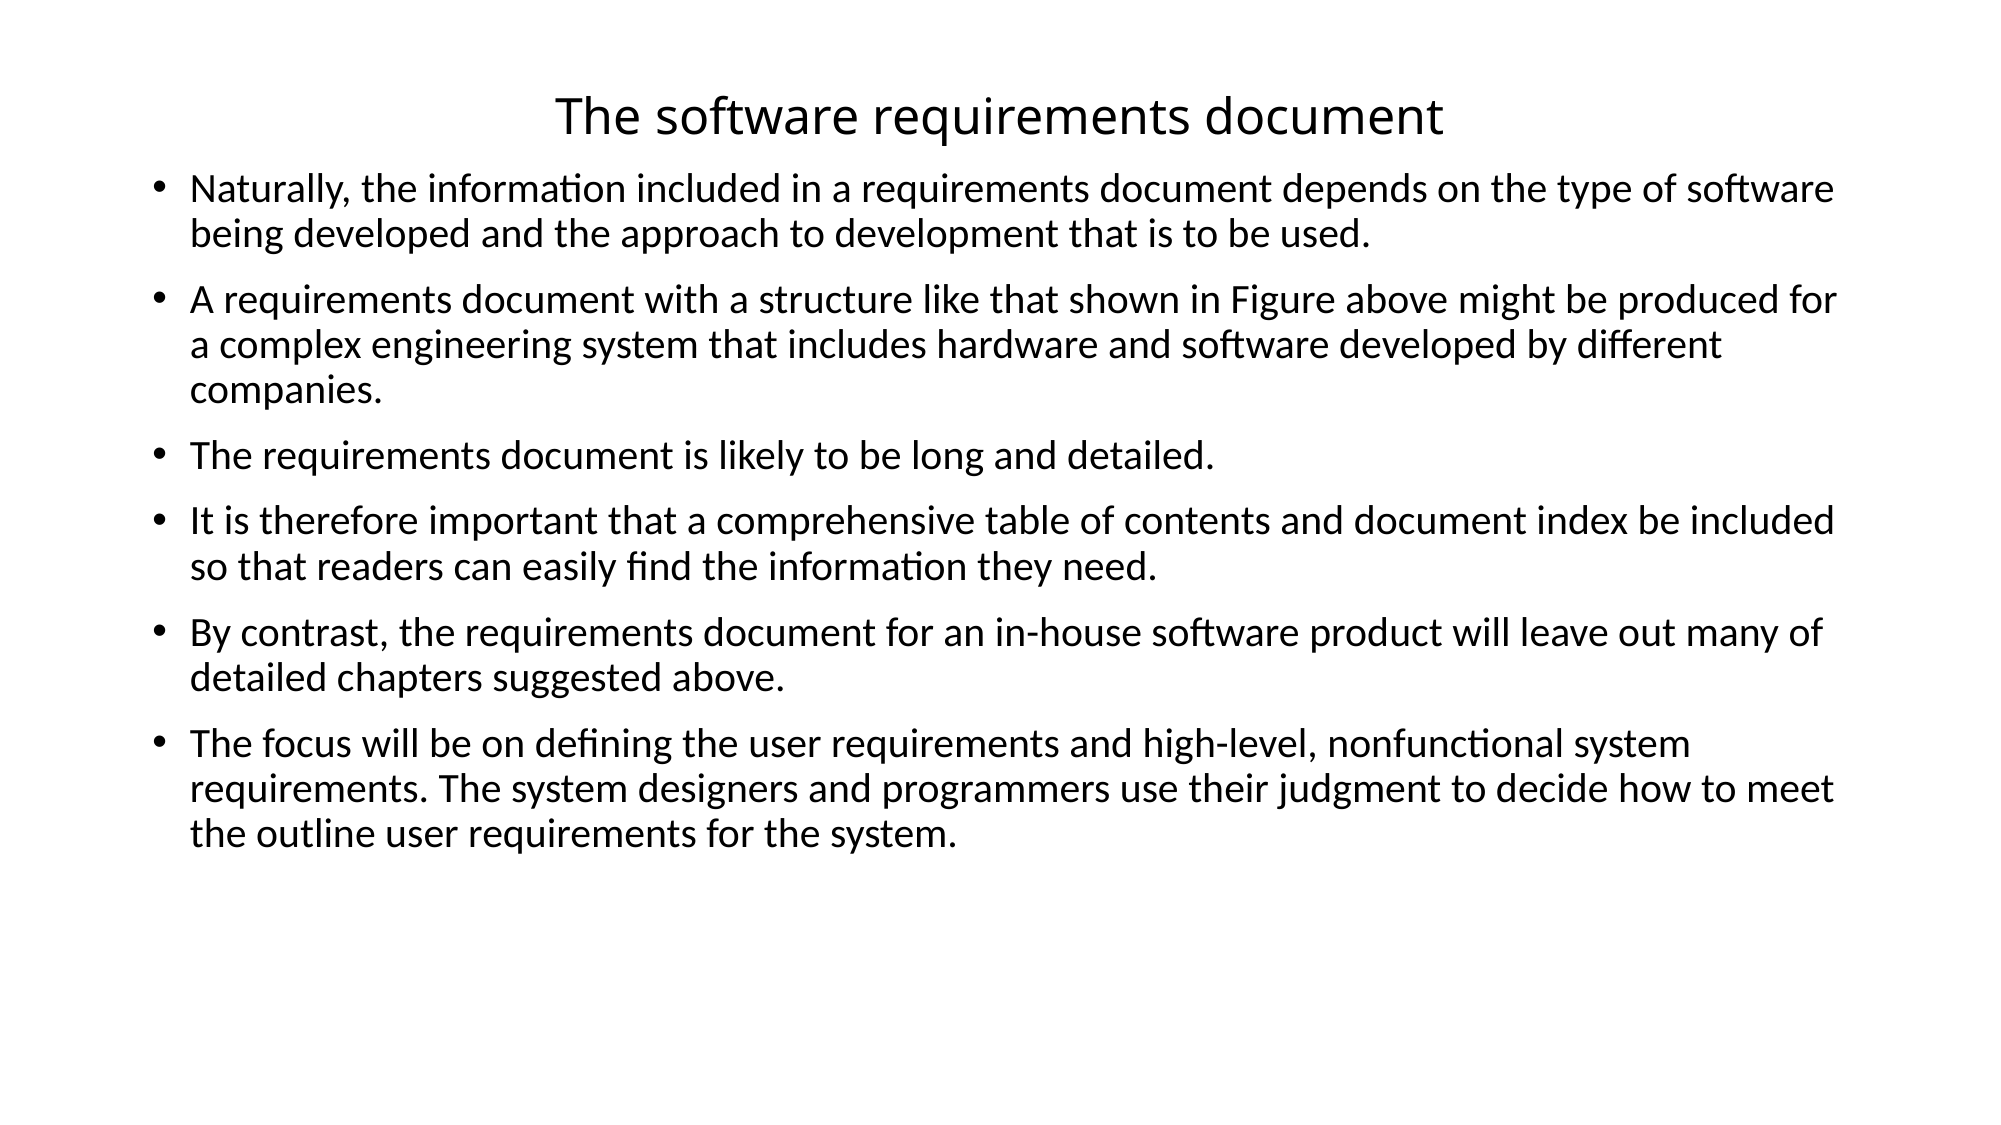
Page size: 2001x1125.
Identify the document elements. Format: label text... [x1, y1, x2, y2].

title The software requirements document [137, 59, 1863, 158]
list Naturally, the information included in a requirements document depends on the type of software being developed and the approach to development that is to be used. A requirements document with a structure like that shown in Figure above might be produced for a complex engineering system that includes hardware and software developed by different companies. The requirements document is likely to be long and detailed. It is therefore important that a comprehensive table of contents and document index be included so that readers can easily find the information they need. By contrast, the requirements document for an in-house software product will leave out many of detailed chapters suggested above. The focus will be on defining the user requirements and high-level, nonfunctional system requirements. The system designers and programmers use their judgment to decide how to meet the outline user requirements for the system. [137, 158, 1863, 1014]
